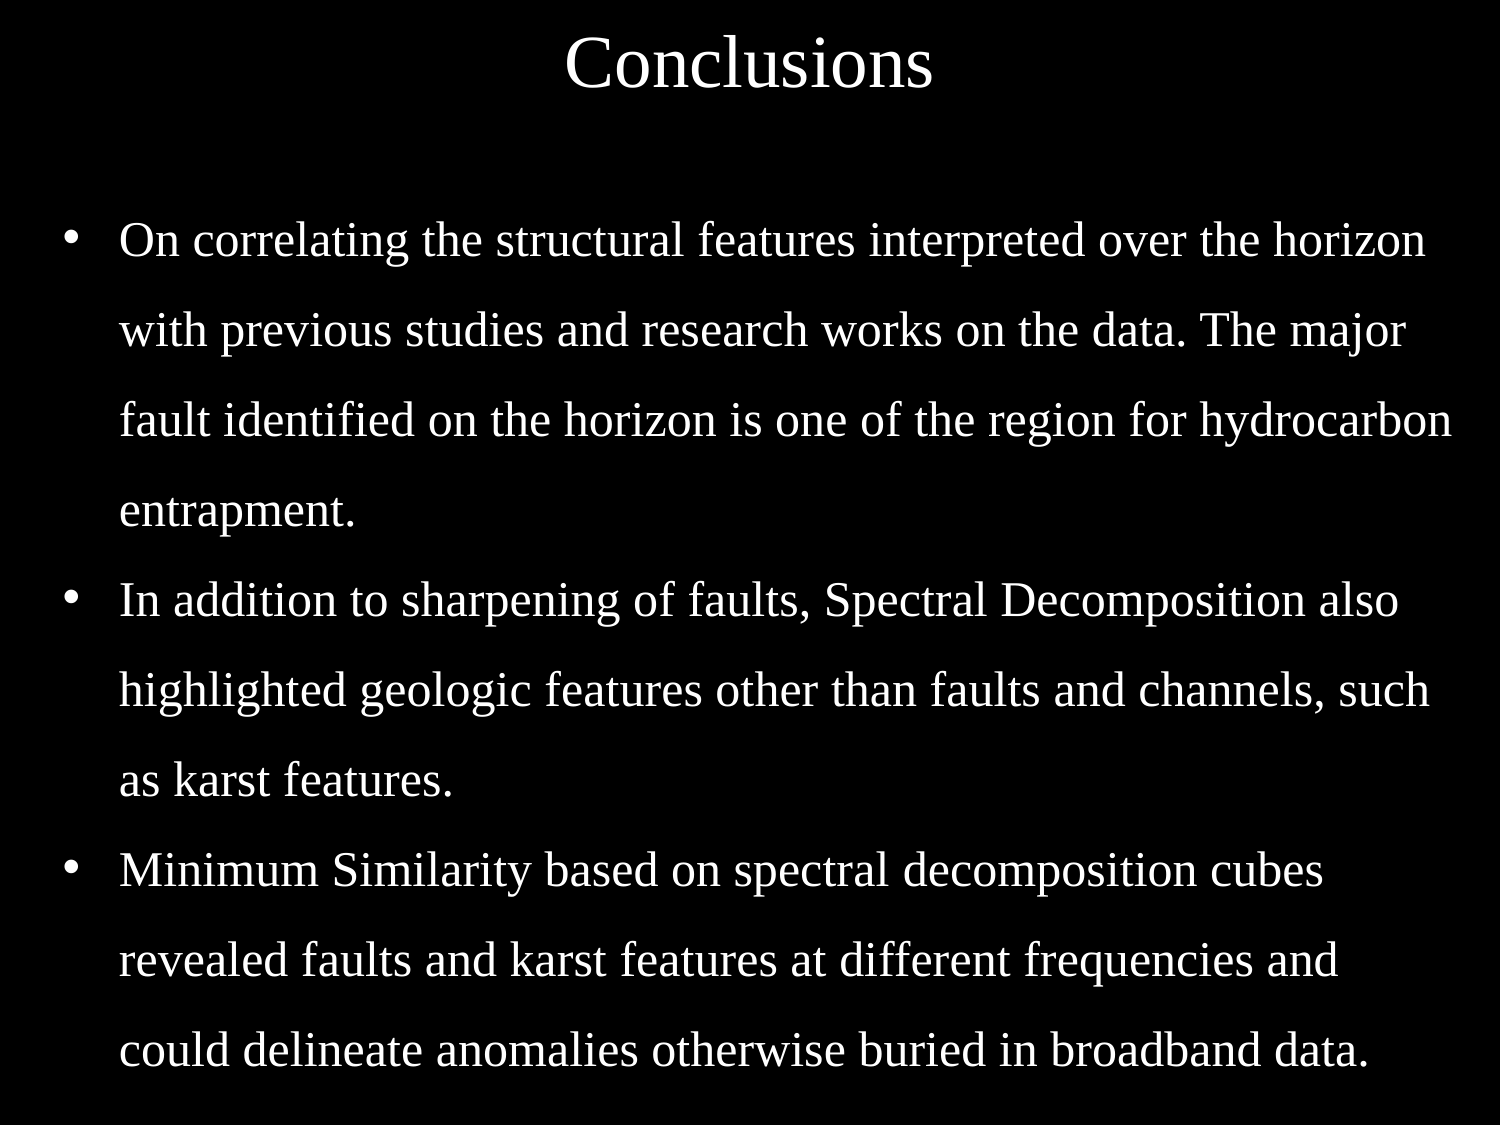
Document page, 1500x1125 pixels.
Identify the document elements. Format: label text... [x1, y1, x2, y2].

title Conclusions [75, 0, 1425, 139]
text_box On correlating the structural features interpreted over the horizon with previous studies and research works on the data. The major fault identified on the horizon is one of the region for hydrocarbon entrapment. In addition to sharpening of faults, Spectral Decomposition also highlighted geologic features other than faults and channels, such as karst features. Minimum Similarity based on spectral decomposition cubes revealed faults and karst features at different frequencies and could delineate anomalies otherwise buried in broadband data. [48, 169, 1473, 1085]
